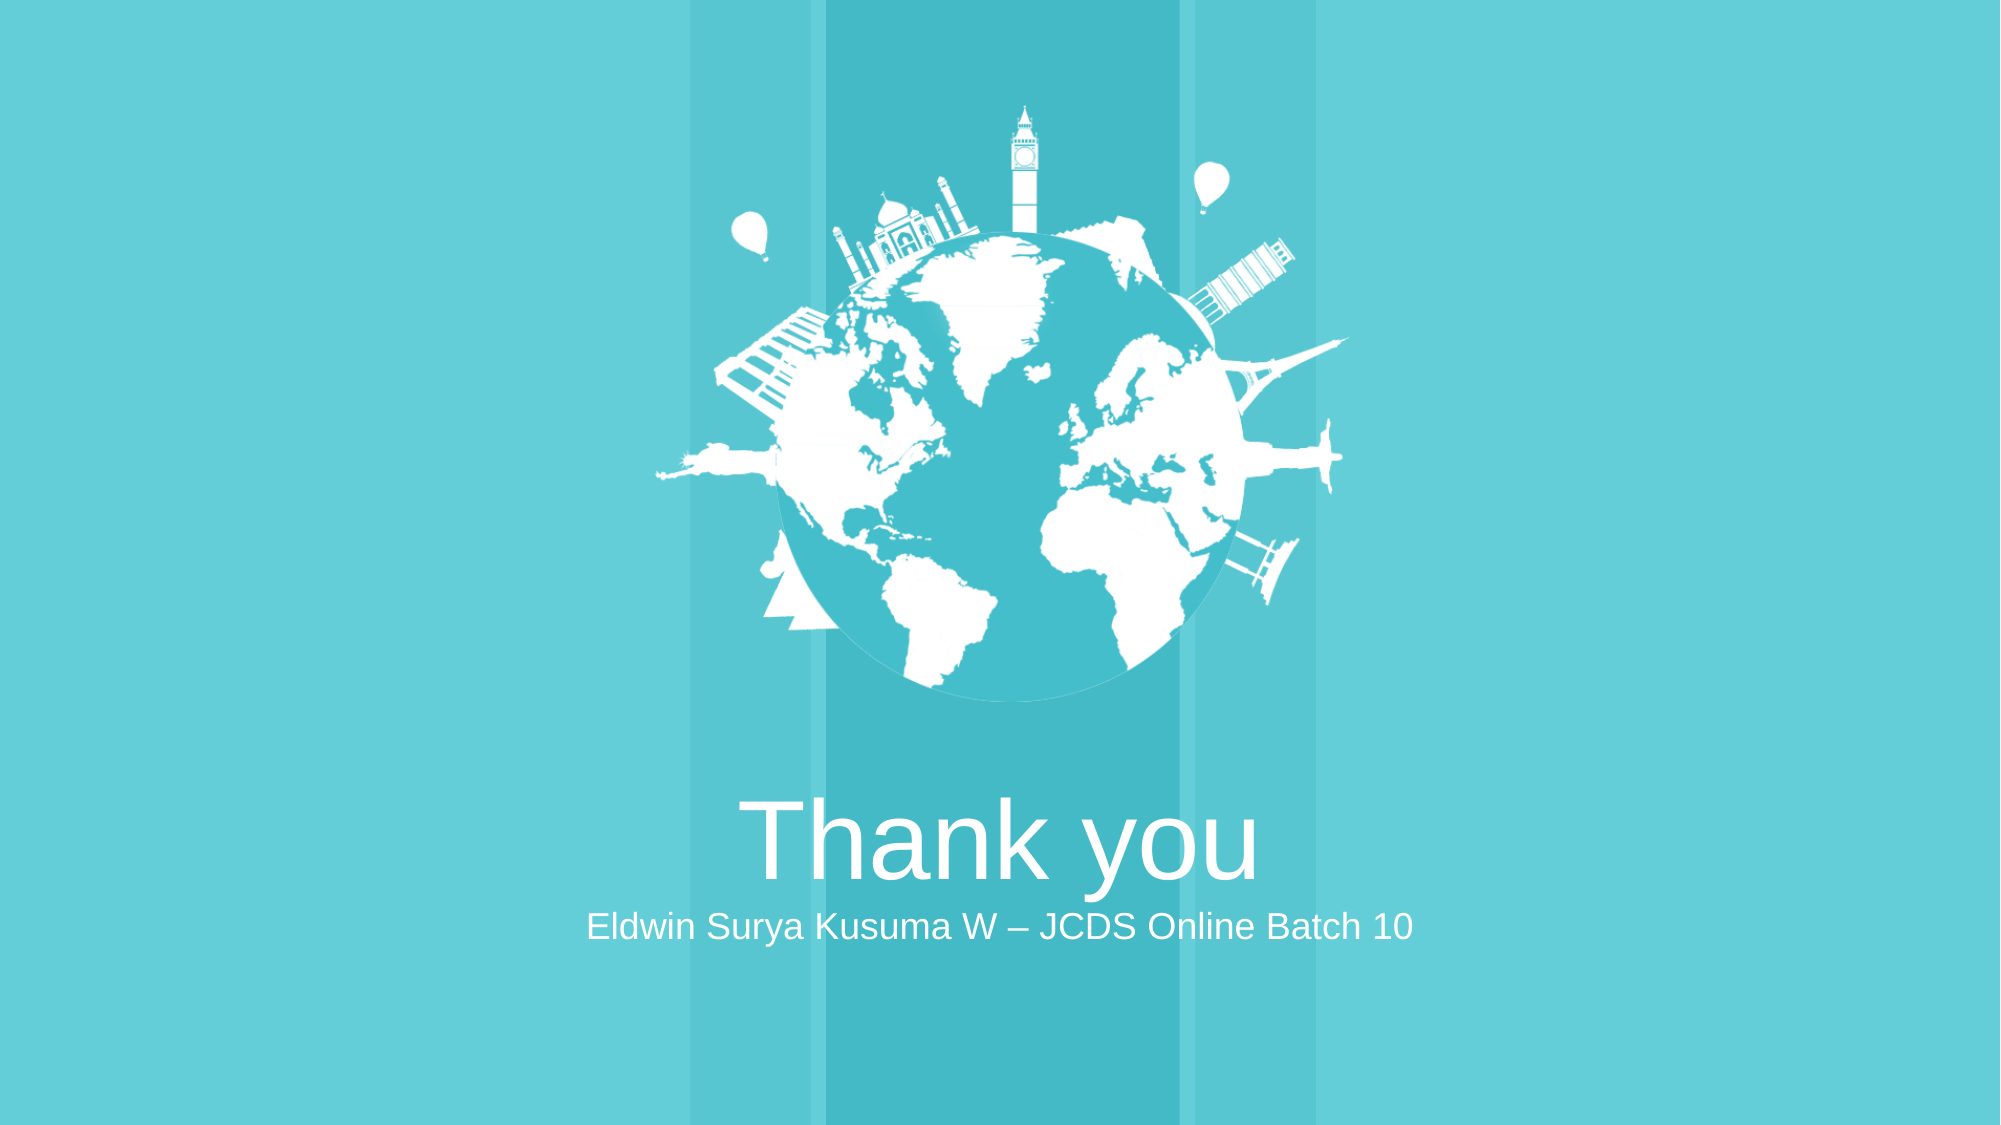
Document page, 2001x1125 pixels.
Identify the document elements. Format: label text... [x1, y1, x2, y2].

list Eldwin Surya Kusuma W – JCDS Online Batch 10 [0, 903, 2000, 951]
list Thank you [0, 795, 2000, 891]
picture [655, 105, 1350, 702]
